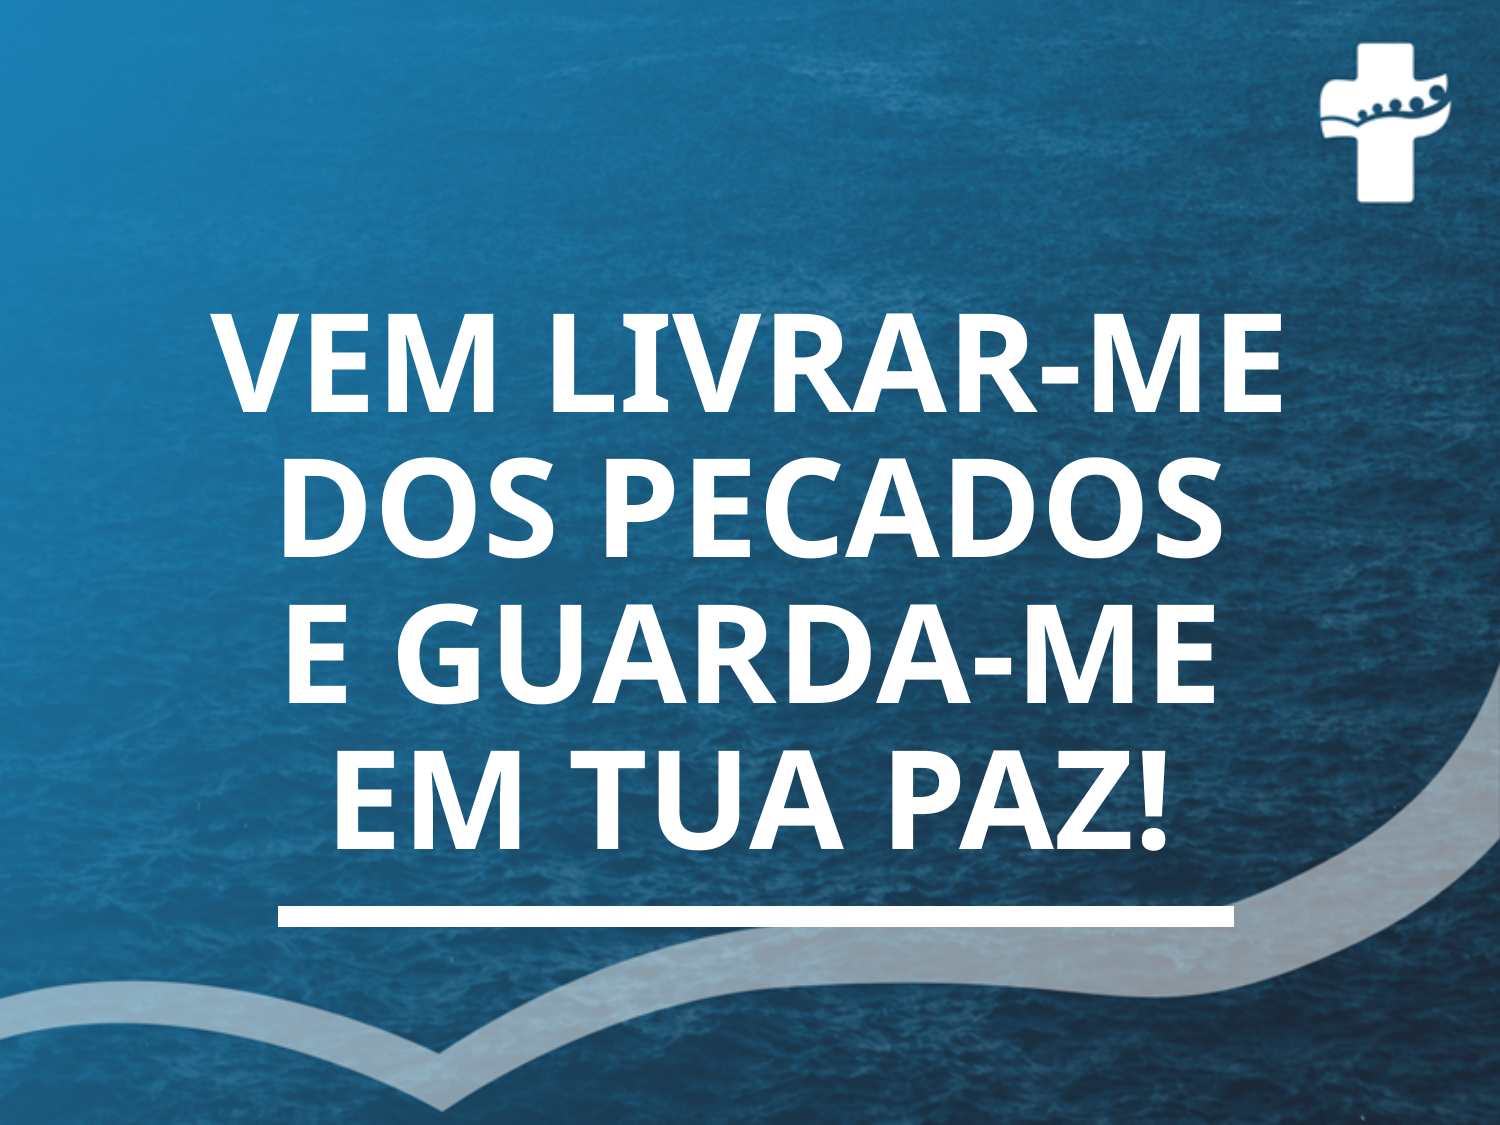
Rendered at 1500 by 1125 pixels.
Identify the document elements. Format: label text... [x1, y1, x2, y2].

title VEM LIVRAR-ME DOS PECADOS E GUARDA-ME EM TUA PAZ! [0, 491, 1500, 680]
picture [0, 680, 1500, 1125]
picture [0, 0, 1500, 491]
